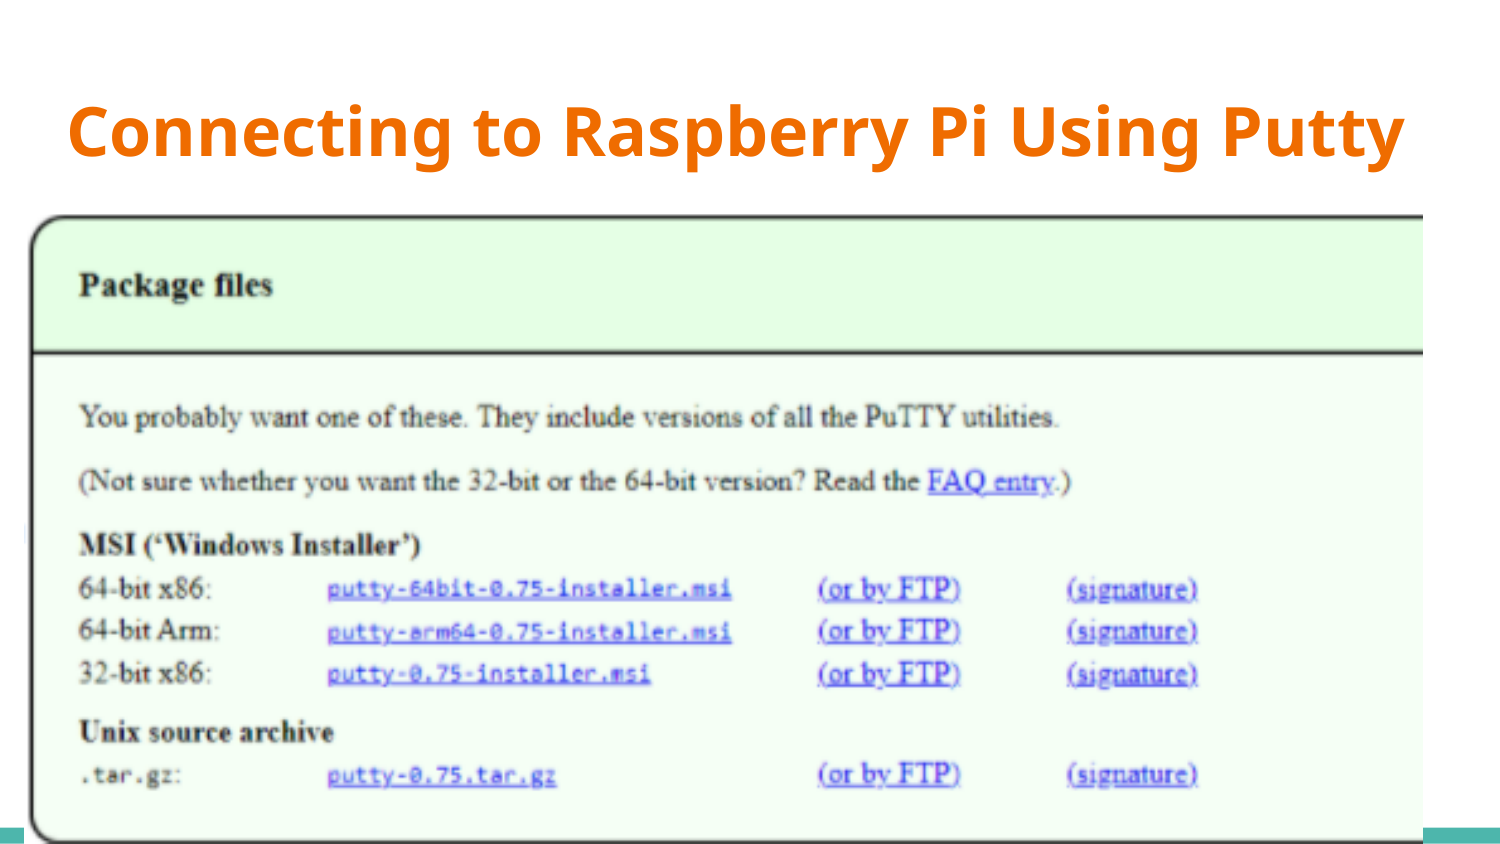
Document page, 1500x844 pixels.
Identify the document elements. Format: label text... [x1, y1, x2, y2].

picture [24, 213, 1424, 844]
title Connecting to Raspberry Pi Using Putty [51, 72, 1449, 189]
